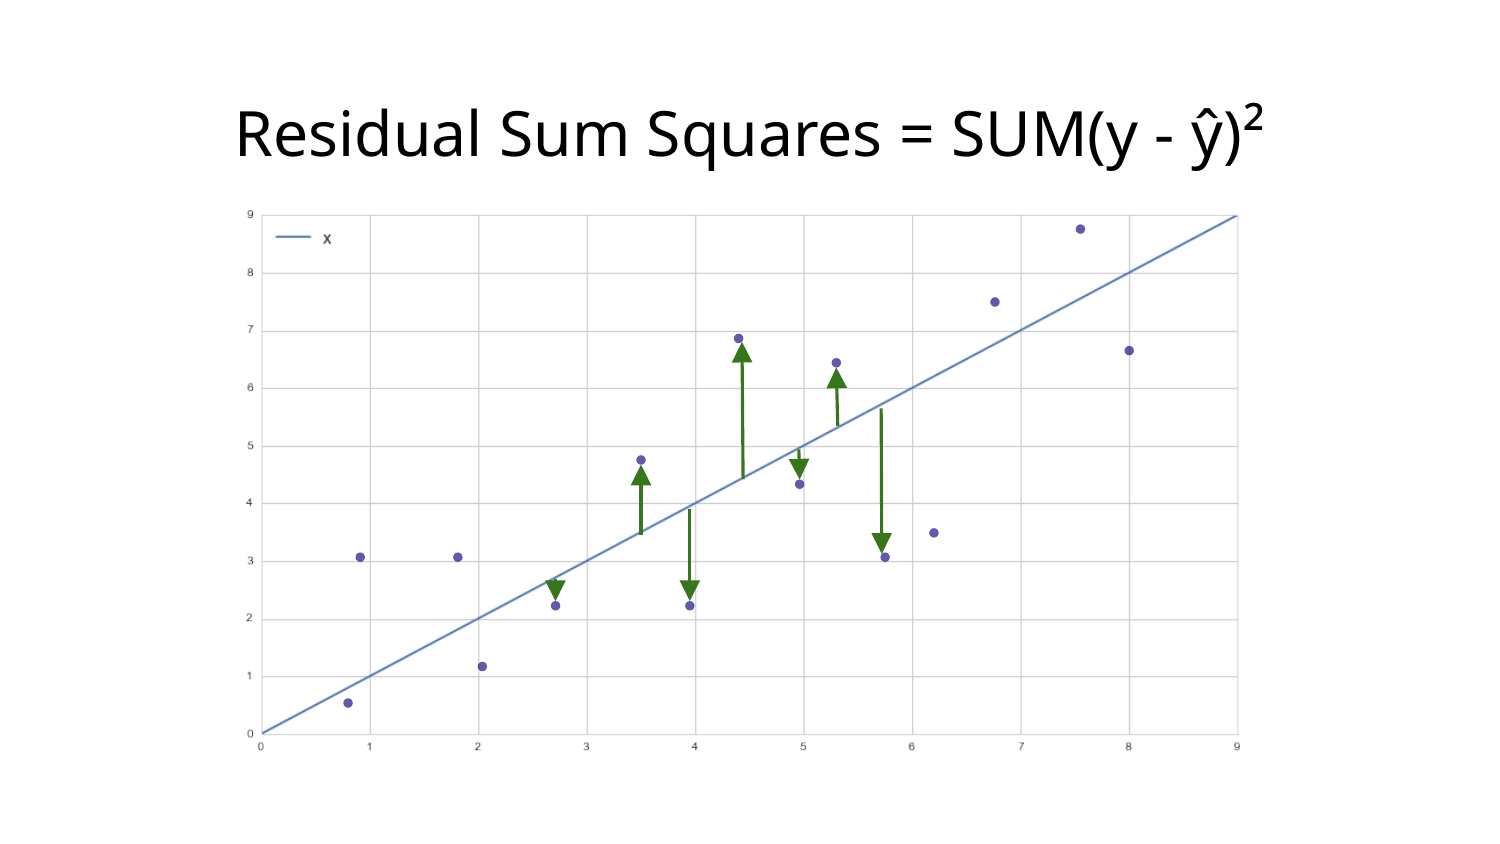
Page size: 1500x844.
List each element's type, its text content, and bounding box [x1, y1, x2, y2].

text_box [238, 202, 1248, 761]
text_box Residual Sum Squares = SUM(y - ŷ)² [96, 68, 1404, 187]
